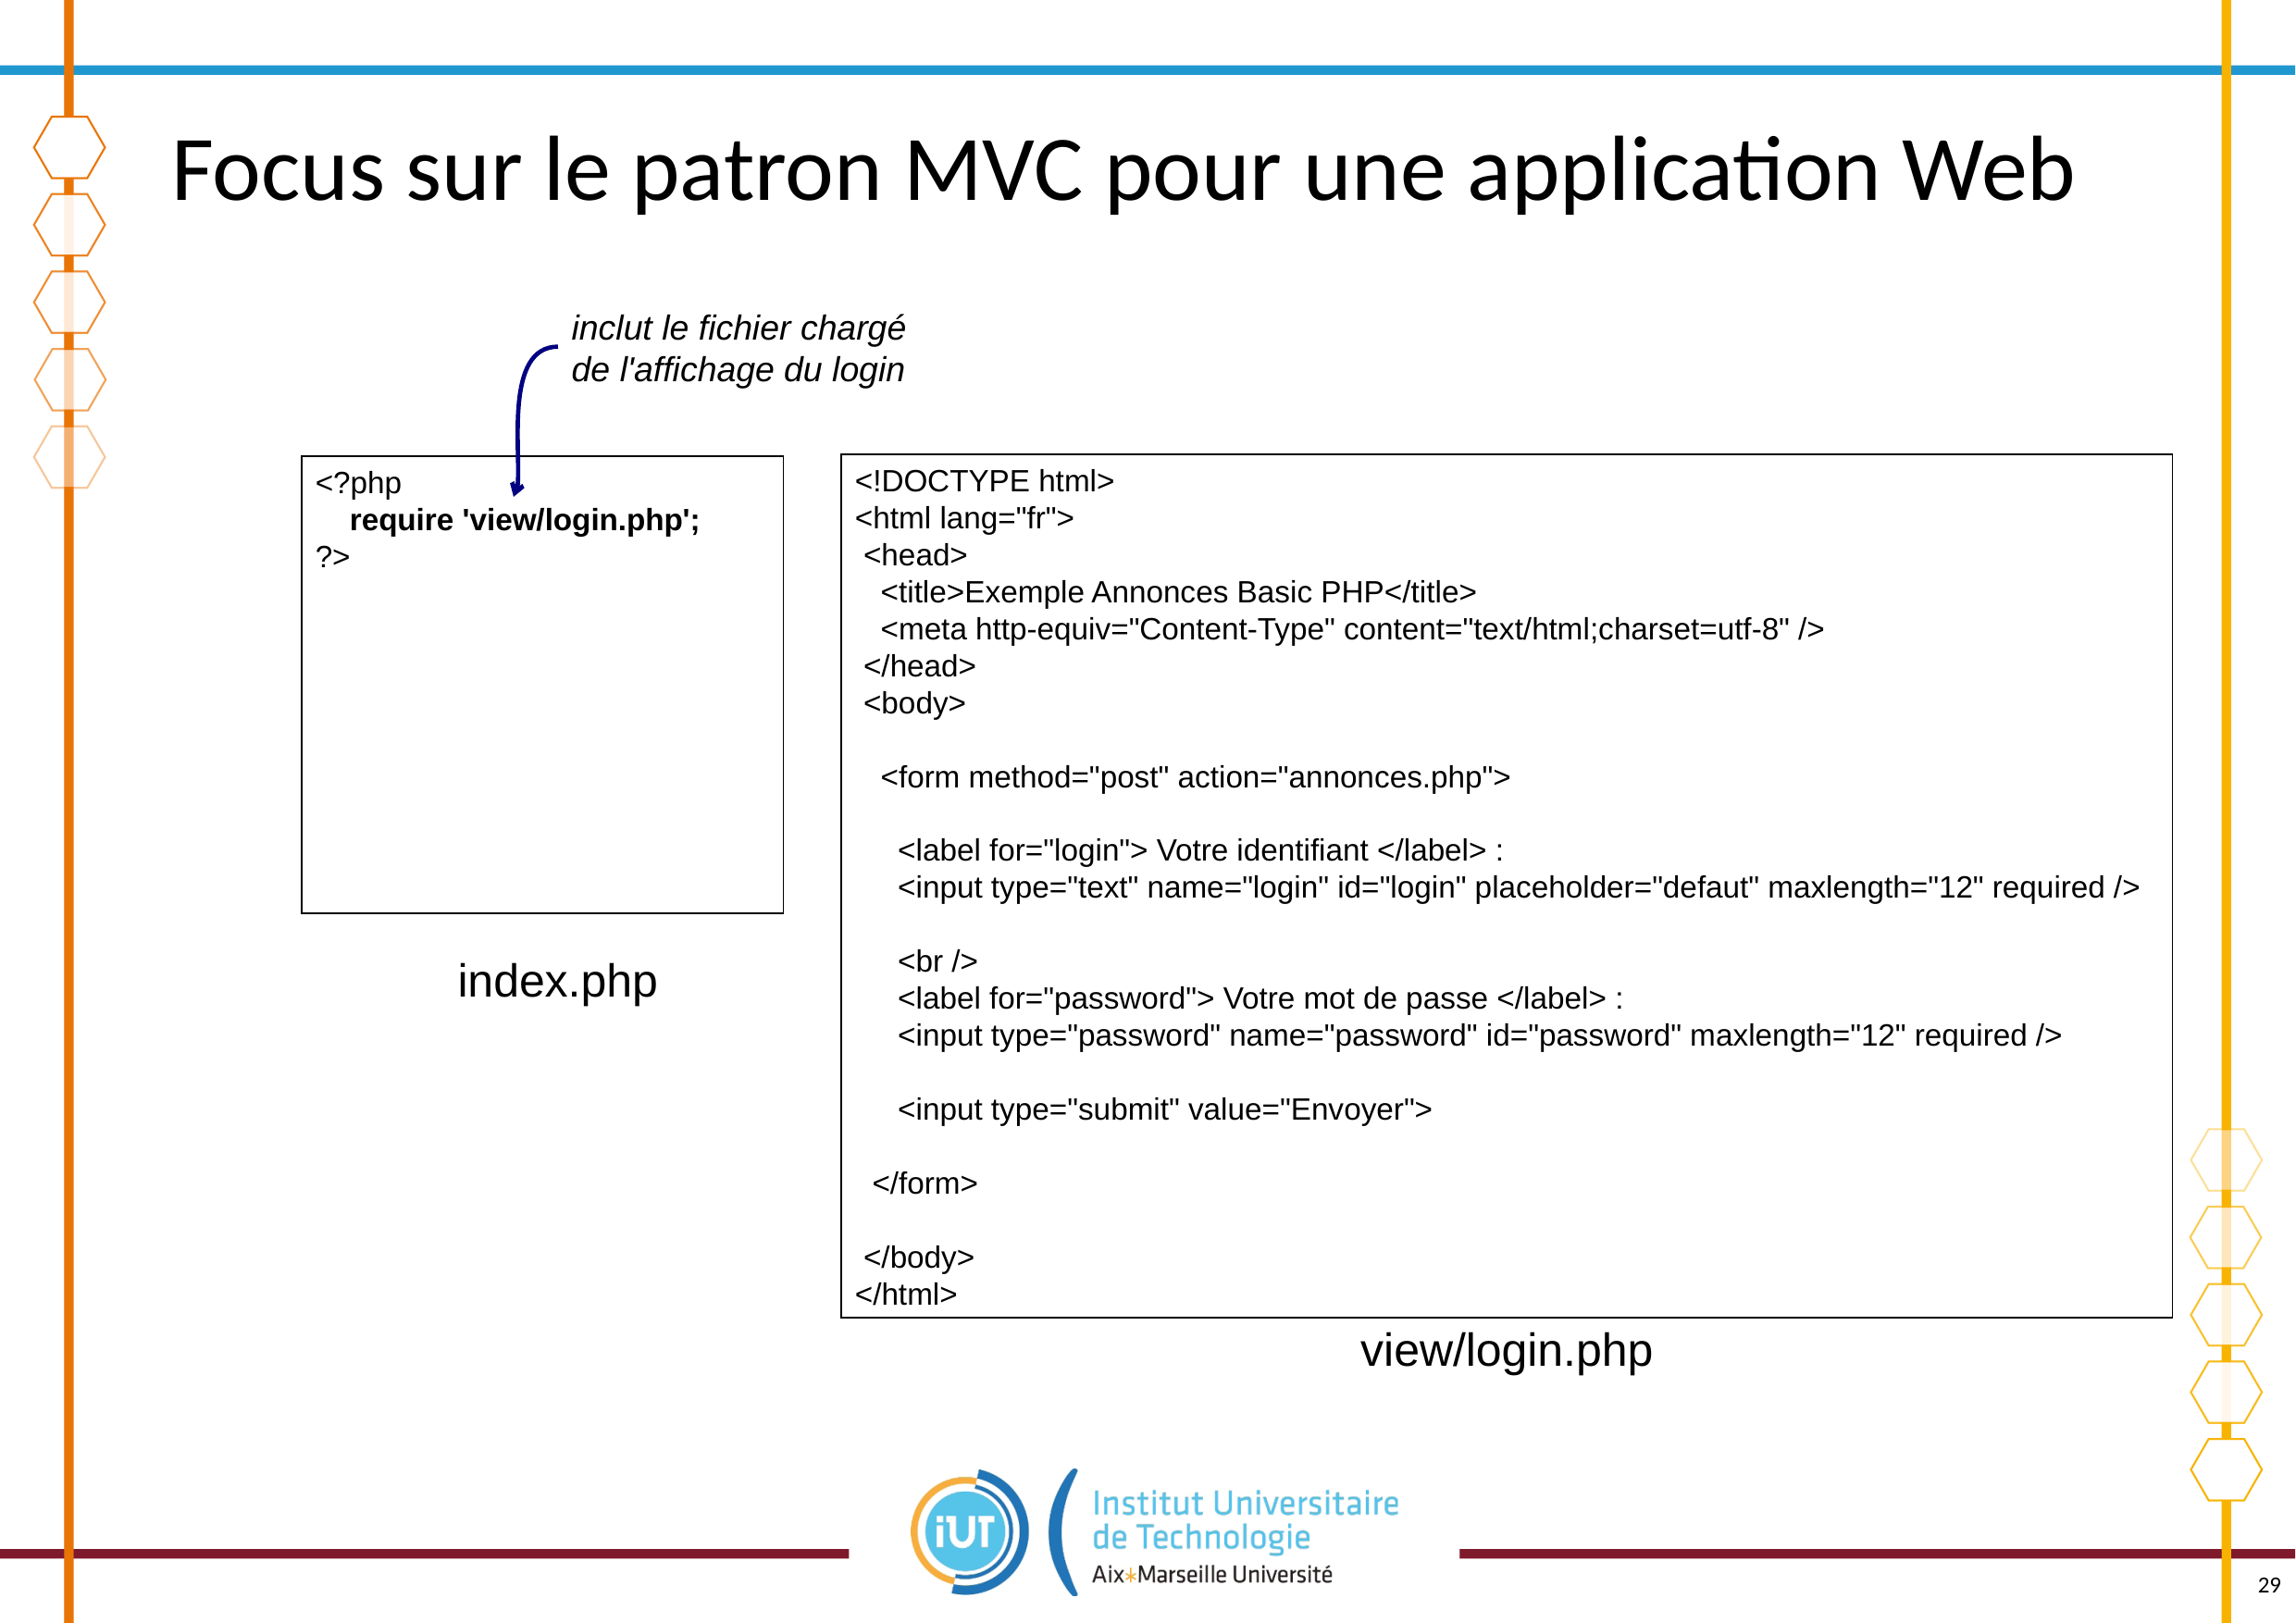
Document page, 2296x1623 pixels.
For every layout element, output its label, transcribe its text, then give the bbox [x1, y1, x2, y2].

slide_number 29 [1779, 1540, 2296, 1623]
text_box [513, 347, 559, 498]
text_box <!DOCTYPE html> <html lang="fr"> <head> <title>Exemple Annonces Basic PHP</title> <meta http-equiv="Content-Type" content="text/html;charset=utf-8" /> </head> <body> <form method="post" action="annonces.php"> <label for="login"> Votre identifiant </label> : <input type="text" name="login" id="login" placeholder="defaut" maxlength="12" required /> <br /> <label for="password"> Votre mot de passe </label> : <input type="password" name="password" id="password" maxlength="12" required /> <input type="submit" value="Envoyer"> </form> </body> </html> [841, 453, 2173, 1318]
text_box view/login.php [1347, 1313, 1668, 1383]
text_box <?php require 'view/login.php'; ?> [302, 456, 784, 913]
text_box index.php [443, 943, 672, 1013]
title Focus sur le patron MVC pour une application Web [157, 86, 2138, 255]
picture [0, 0, 2296, 1623]
text_box inclut le fichier chargé de l'affichage du login [557, 298, 948, 395]
